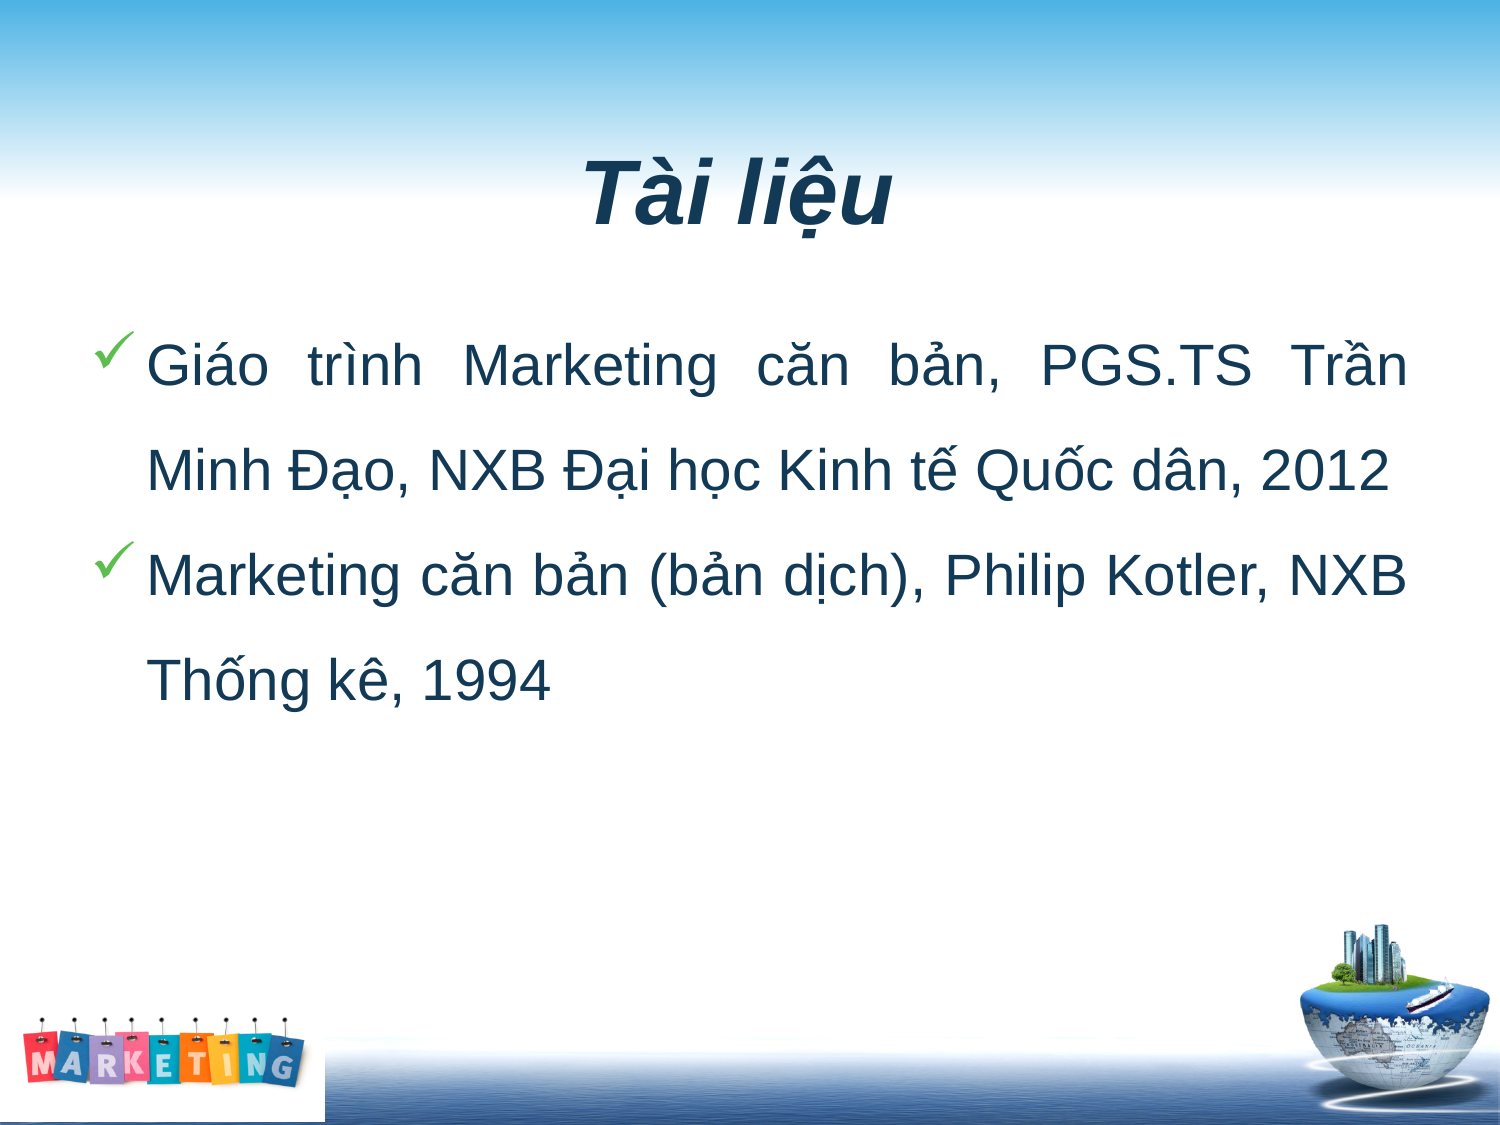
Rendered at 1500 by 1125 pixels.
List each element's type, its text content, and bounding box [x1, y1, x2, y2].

list Tài liệu Giáo trình Marketing căn bản, PGS.TS Trần Minh Đạo, NXB Đại học Kinh tế Quốc dân, 2012 Marketing căn bản (bản dịch), Philip Kotler, NXB Thống kê, 1994 [74, 124, 1426, 951]
picture [0, 951, 1500, 1125]
